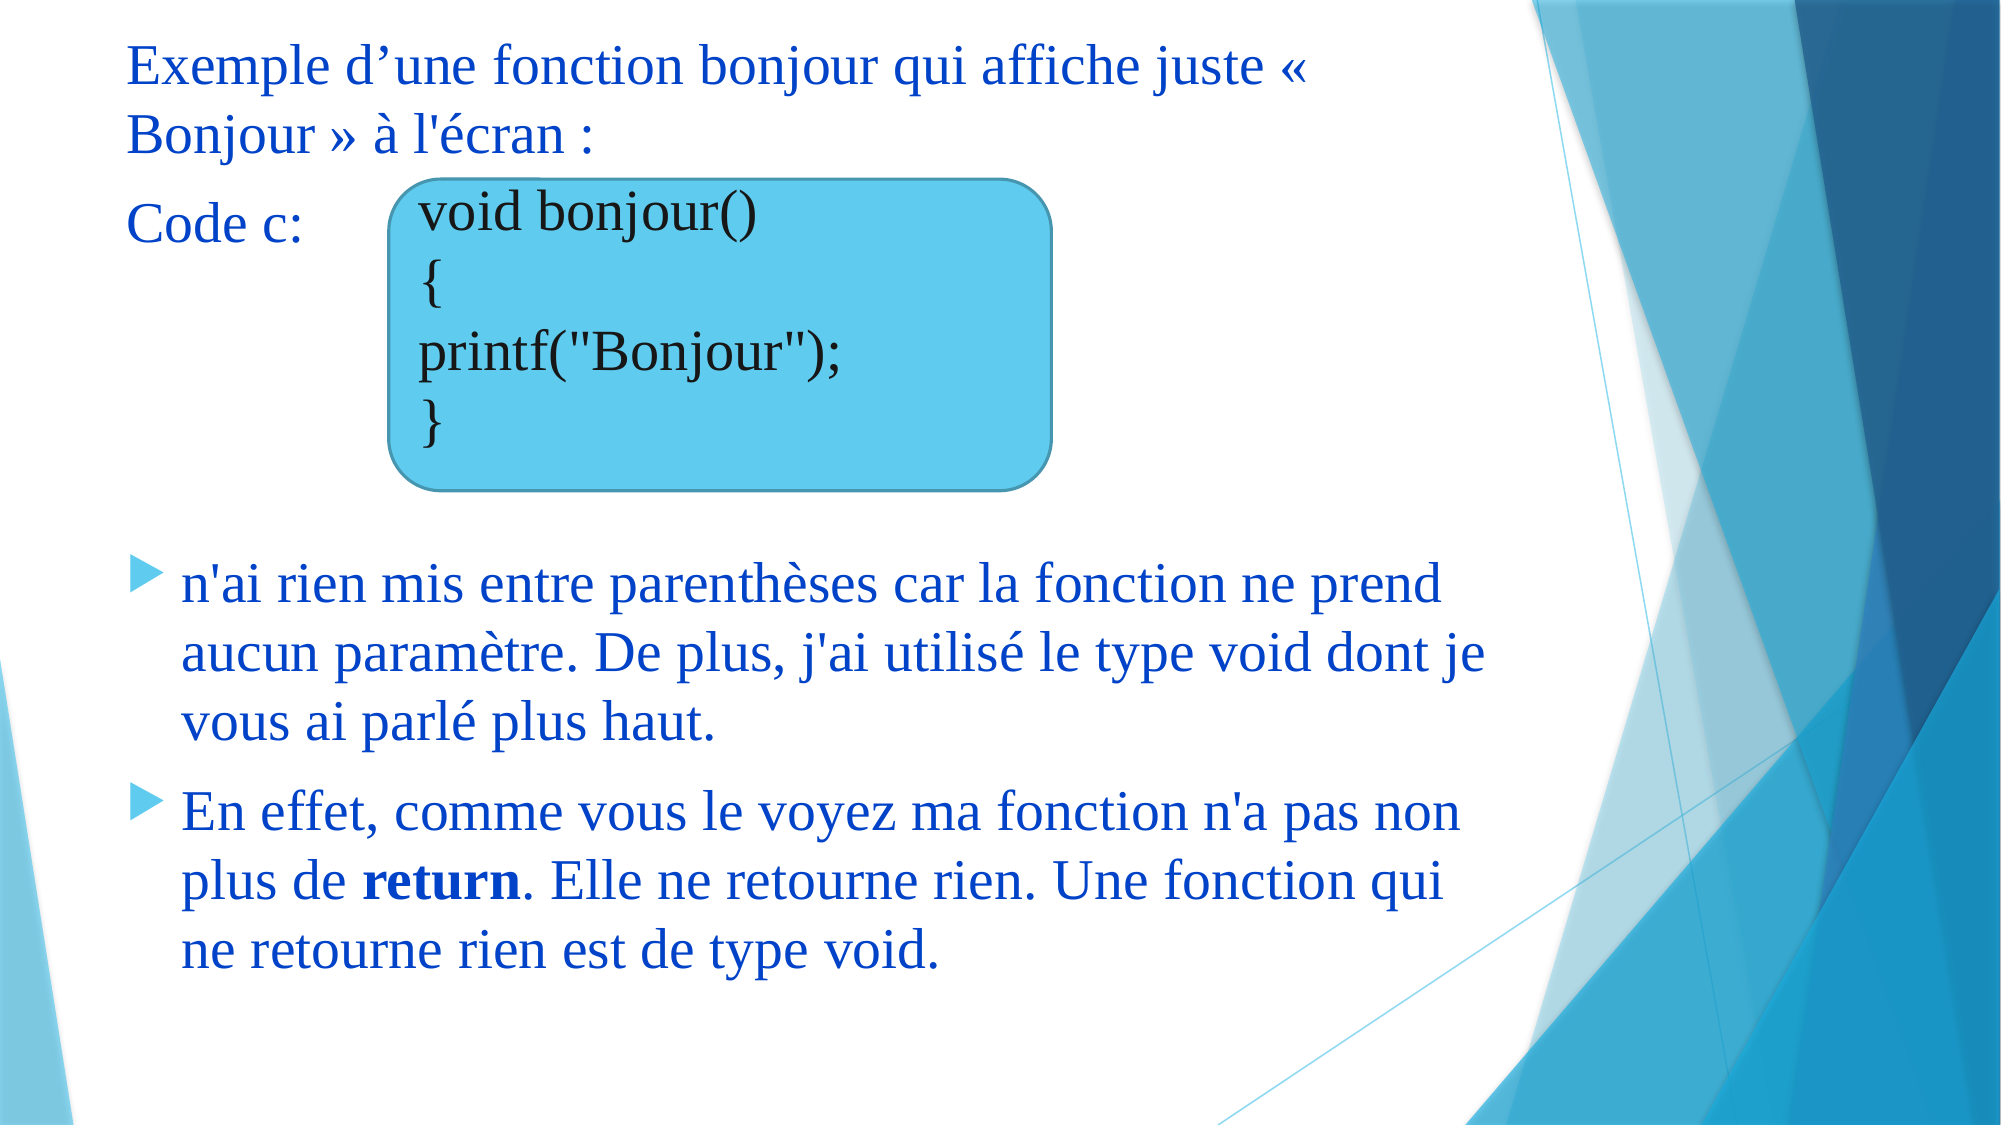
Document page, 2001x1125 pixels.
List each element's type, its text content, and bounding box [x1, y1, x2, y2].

list Exemple d’une fonction bonjour qui affiche juste « Bonjour » à l'écran : Code c: n'ai rien mis entre parenthèses car la fonction ne prend aucun paramètre. De plus, j'ai utilisé le type void dont je vous ai parlé plus haut. En effet, comme vous le voyez ma fonction n'a pas non plus de return. Elle ne retourne rien. Une fonction qui ne retourne rien est de type void. [111, 18, 1522, 992]
text_box void bonjour() { printf("Bonjour"); } [387, 177, 1053, 493]
